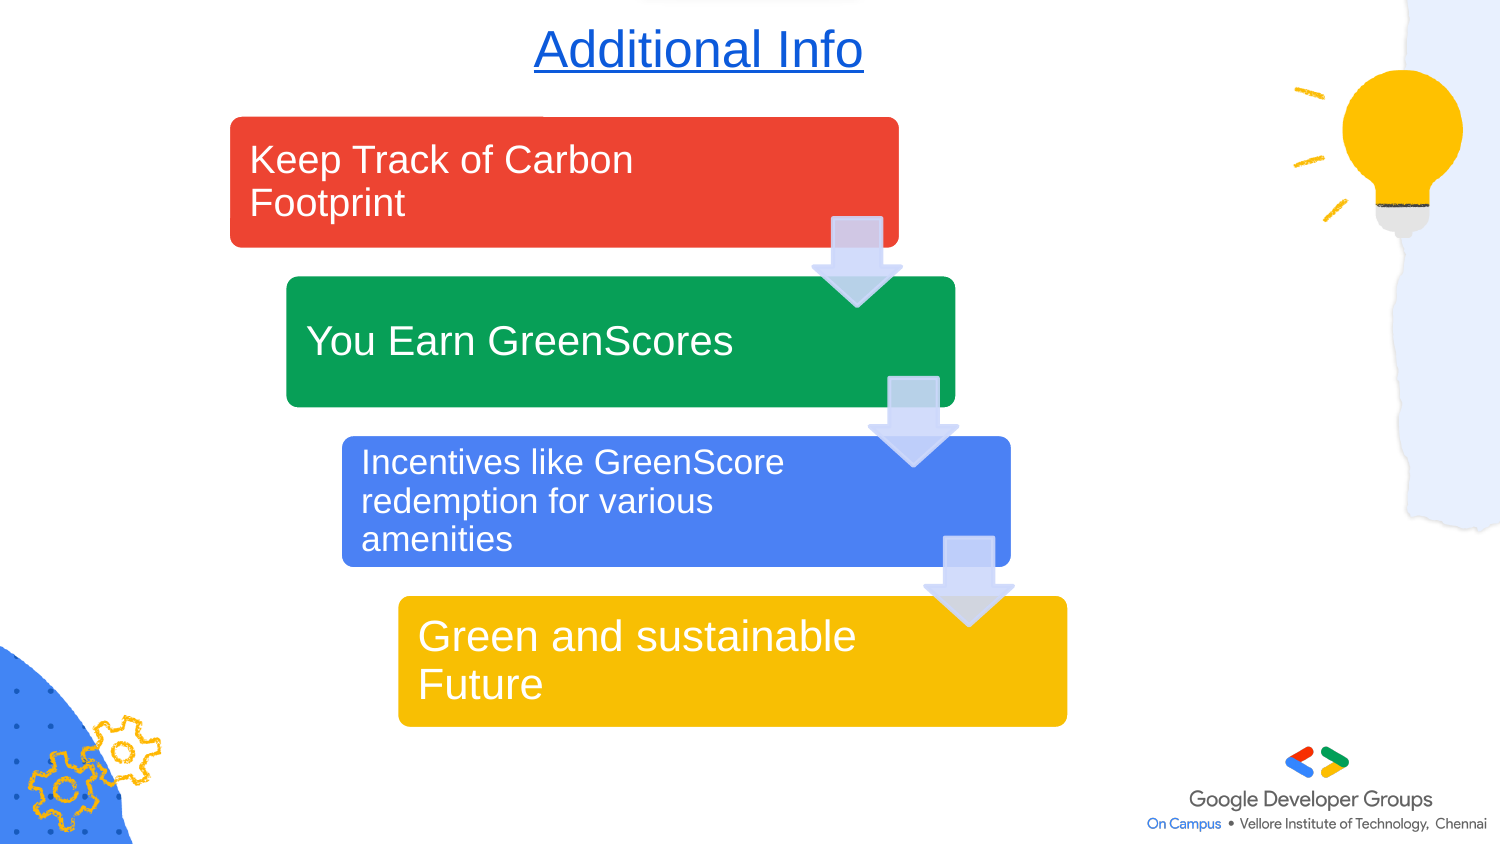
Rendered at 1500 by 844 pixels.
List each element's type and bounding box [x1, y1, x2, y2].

text_box [227, 114, 1070, 730]
picture [0, 0, 1500, 844]
